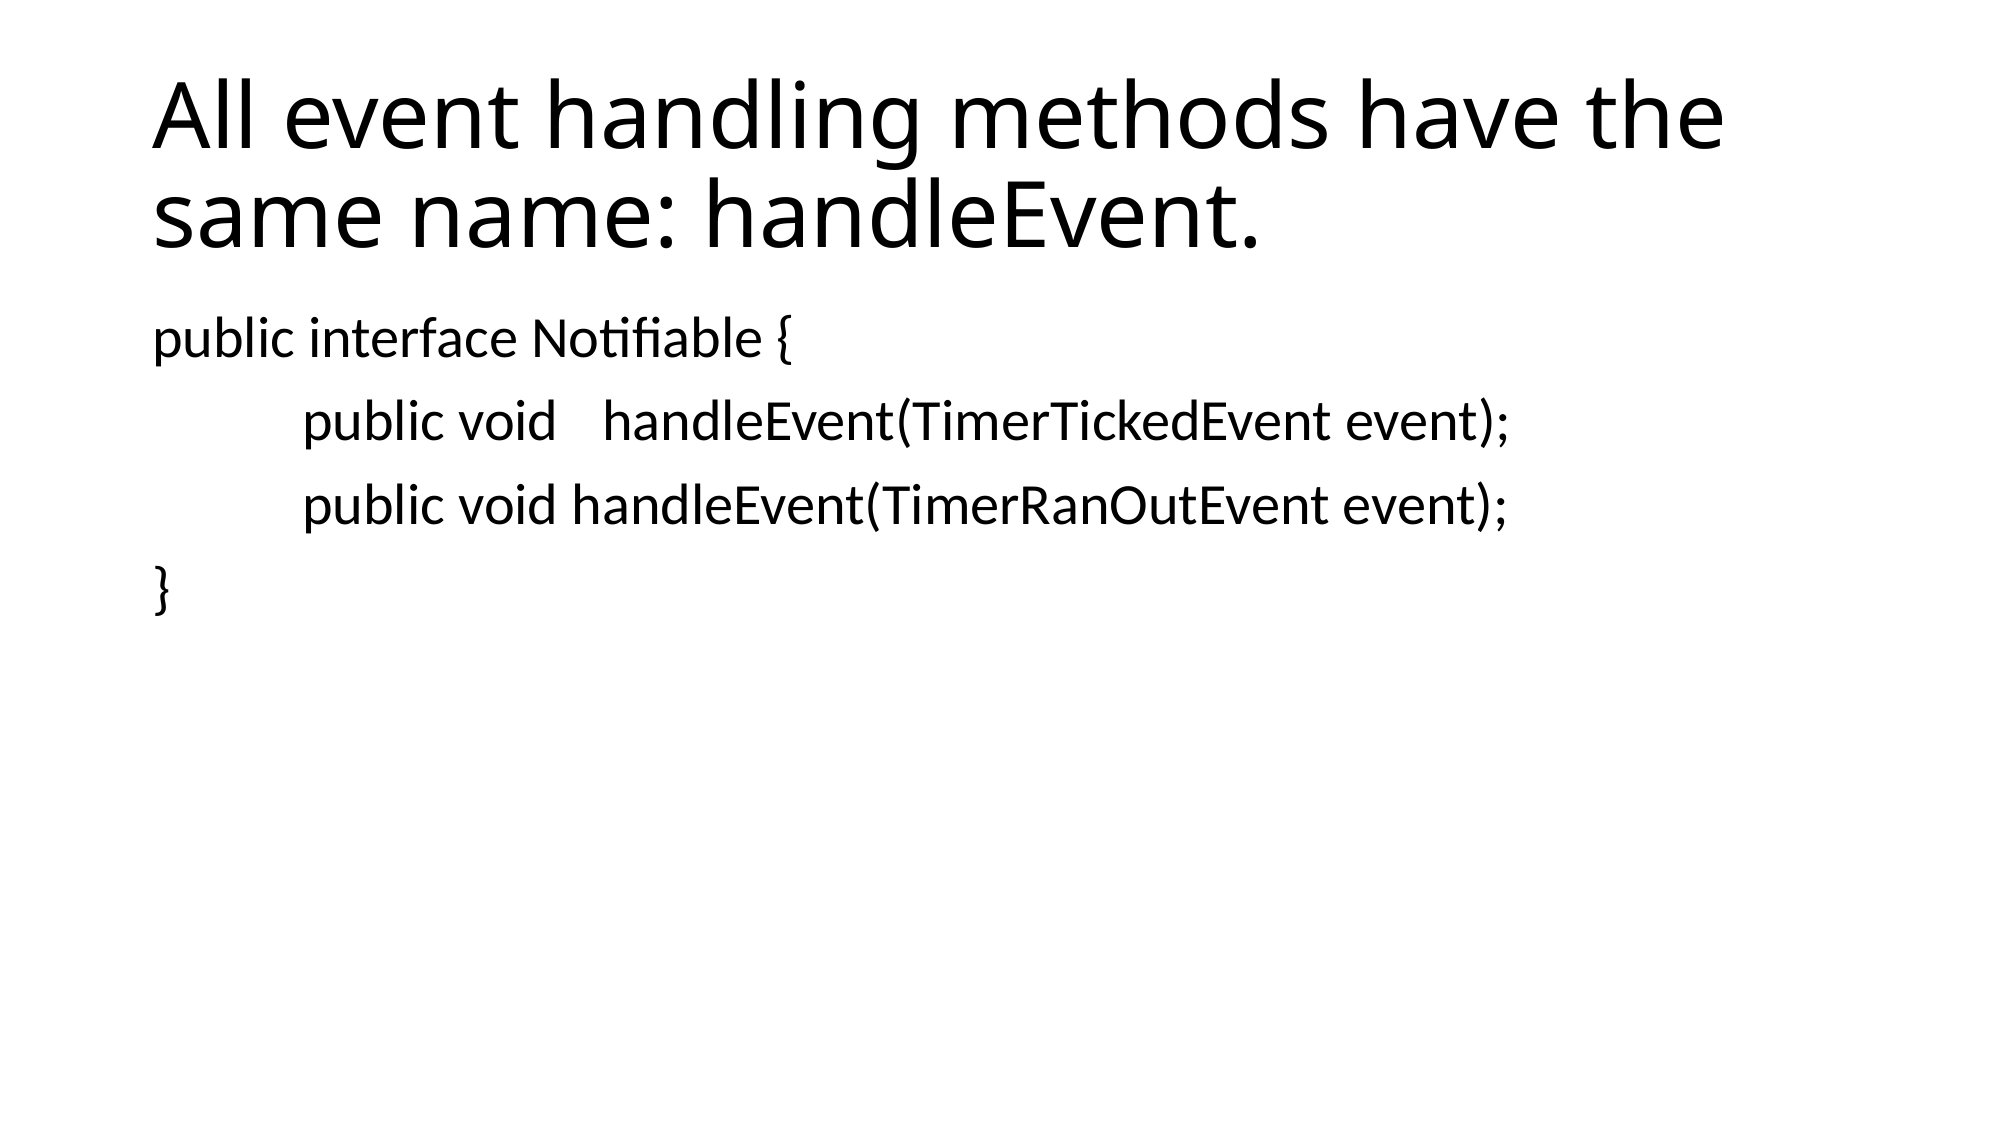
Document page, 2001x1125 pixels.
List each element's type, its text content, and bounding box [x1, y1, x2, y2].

list public interface Notifiable { public void handleEvent(TimerTickedEvent event); public void handleEvent(TimerRanOutEvent event); } [137, 299, 1863, 1014]
title All event handling methods have the same name: handleEvent. [137, 59, 1863, 278]
